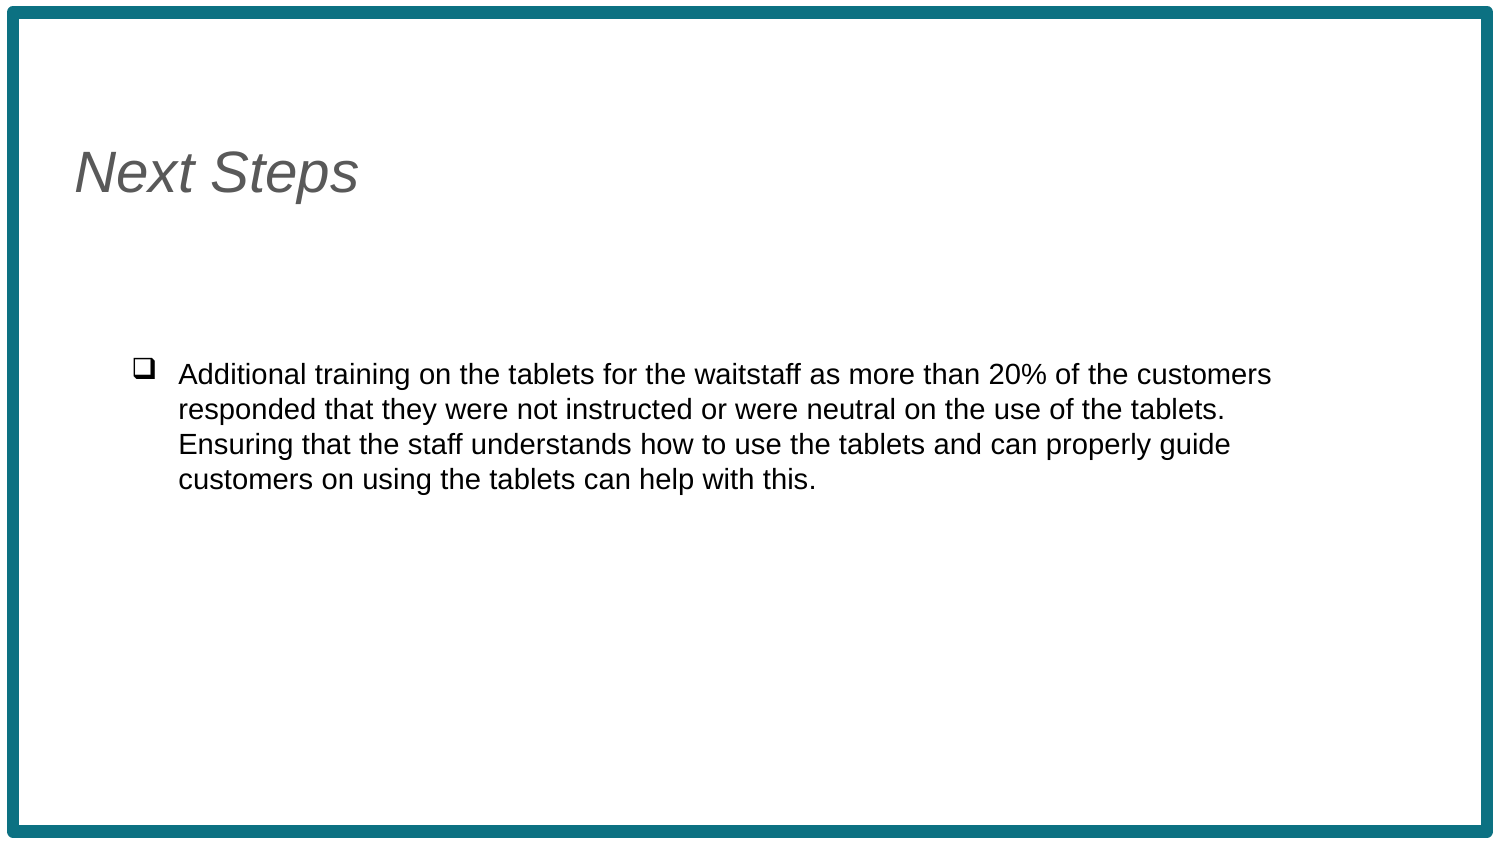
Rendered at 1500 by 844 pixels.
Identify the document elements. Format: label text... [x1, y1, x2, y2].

text_box [12, 12, 1488, 832]
subtitle Next Steps [59, 118, 1458, 249]
text_box Additional training on the tablets for the waitstaff as more than 20% of the customers responded that they were not instructed or were neutral on the use of the tablets. Ensuring that the staff understands how to use the tablets and can properly guide customers on using the tablets can help with this. [116, 347, 1298, 503]
